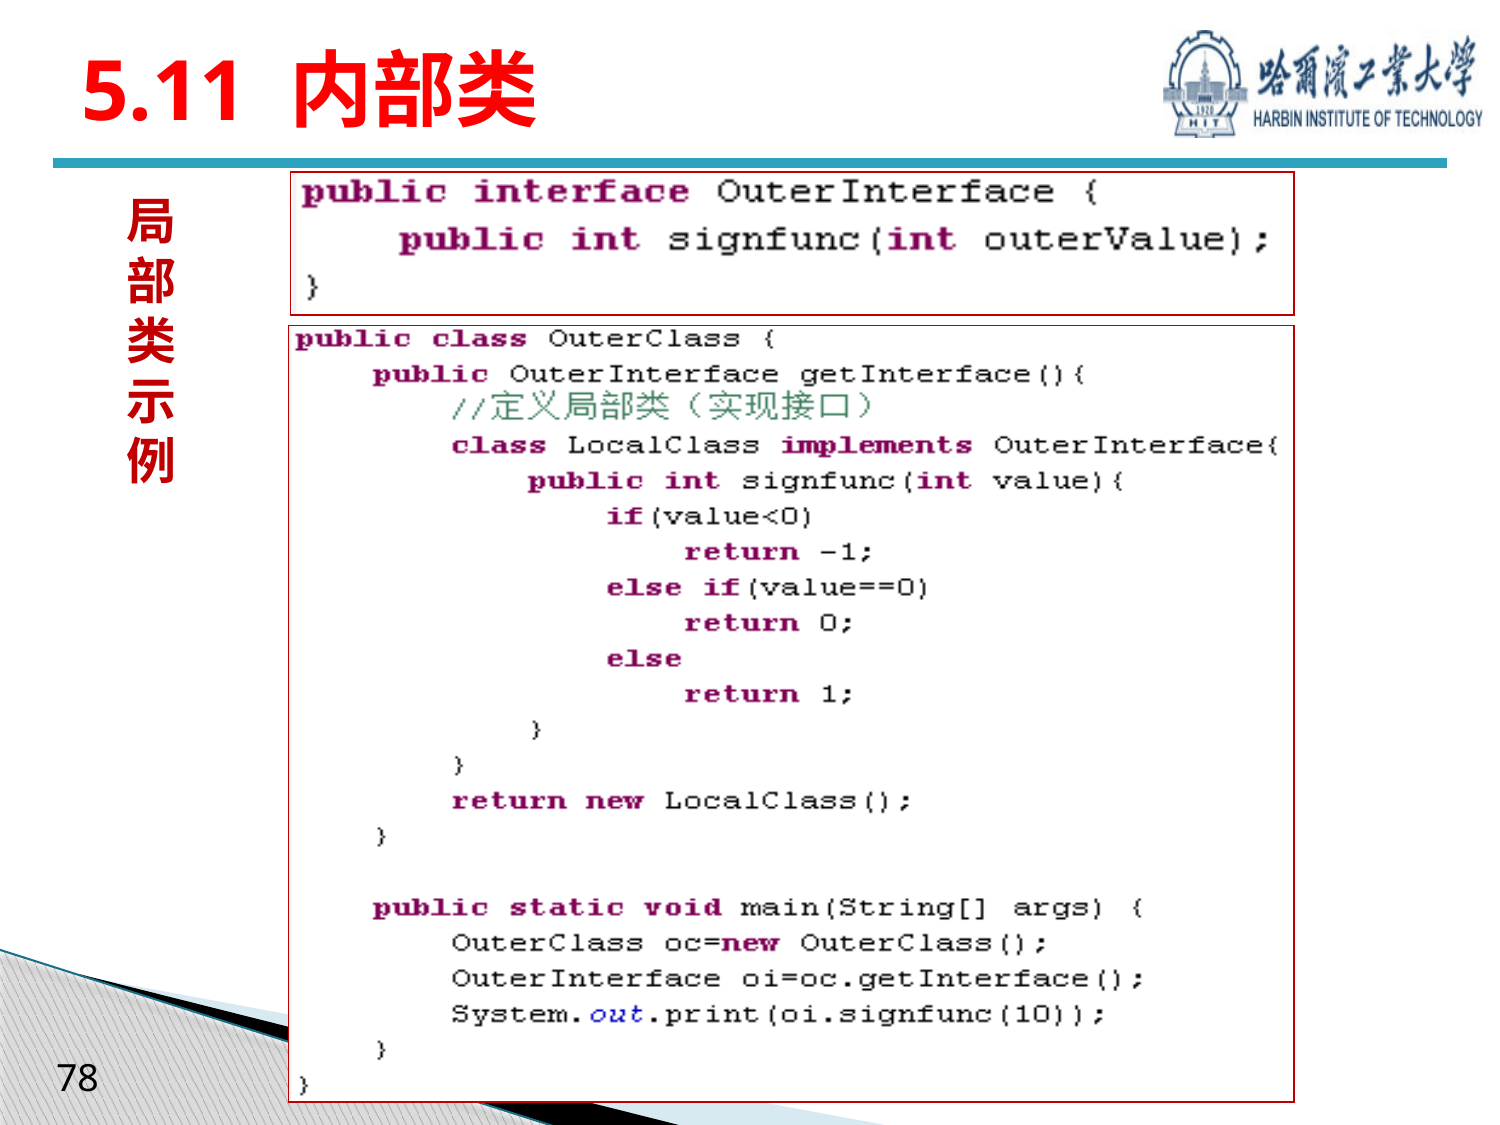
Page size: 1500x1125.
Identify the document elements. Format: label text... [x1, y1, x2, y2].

picture [288, 326, 1294, 1102]
picture [290, 172, 1294, 315]
title 5.11 内部类 [66, 23, 1417, 152]
picture [1417, 30, 1483, 138]
text_box 局部类示例 [112, 182, 207, 497]
